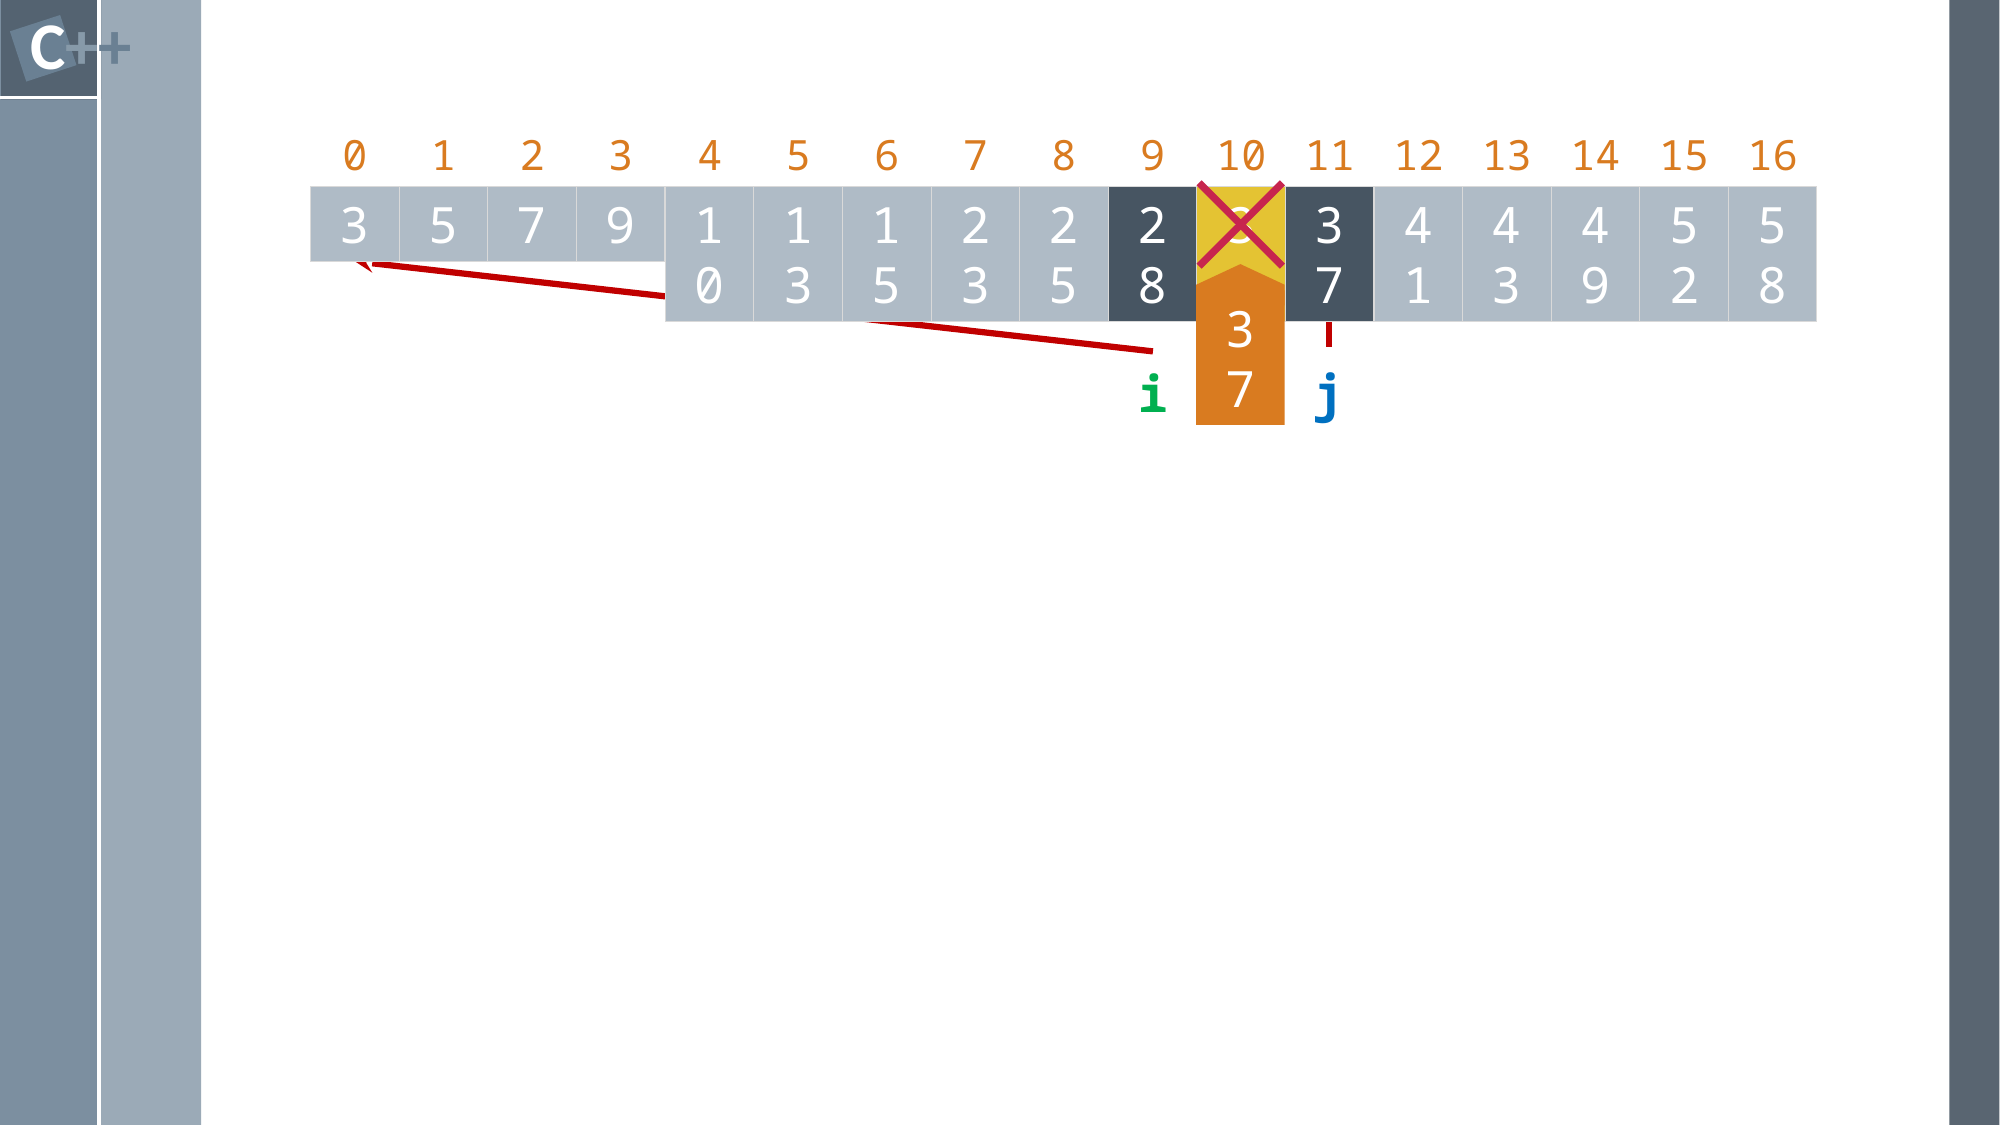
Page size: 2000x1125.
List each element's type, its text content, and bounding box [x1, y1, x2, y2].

text_box 5 [753, 121, 842, 186]
text_box 15 [842, 186, 931, 322]
text_box 52 [1639, 186, 1728, 322]
text_box 13 [753, 186, 842, 322]
text_box 25 [1019, 186, 1108, 322]
text_box 11 [1285, 121, 1374, 186]
text_box 3 [310, 186, 399, 262]
text_box 7 [931, 121, 1019, 186]
text_box 43 [1462, 186, 1551, 322]
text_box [1109, 262, 1199, 432]
text_box 23 [931, 186, 1019, 322]
text_box 13 [1462, 121, 1551, 186]
text_box 2 [487, 121, 576, 186]
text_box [1178, 264, 1303, 444]
text_box 9 [1108, 121, 1196, 186]
text_box 8 [1019, 121, 1108, 186]
text_box 1 [399, 121, 487, 186]
text_box 16 [1728, 121, 1817, 186]
text_box 28 [1108, 186, 1196, 322]
text_box 7 [487, 186, 576, 262]
text_box 4 [665, 121, 753, 186]
text_box 14 [1551, 121, 1639, 186]
text_box 49 [1551, 186, 1639, 322]
text_box 12 [1374, 121, 1462, 186]
text_box 37 [1285, 186, 1374, 258]
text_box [1199, 182, 1283, 267]
text_box 3 [576, 121, 665, 186]
text_box 15 [1639, 121, 1728, 186]
text_box 10 [665, 186, 753, 322]
text_box 58 [1728, 186, 1817, 322]
text_box 5 [399, 186, 487, 262]
text_box 0 [310, 121, 399, 186]
text_box 6 [842, 121, 931, 186]
text_box 41 [1374, 186, 1462, 322]
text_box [1284, 258, 1374, 431]
text_box 9 [576, 186, 665, 262]
text_box 10 [1196, 121, 1285, 184]
